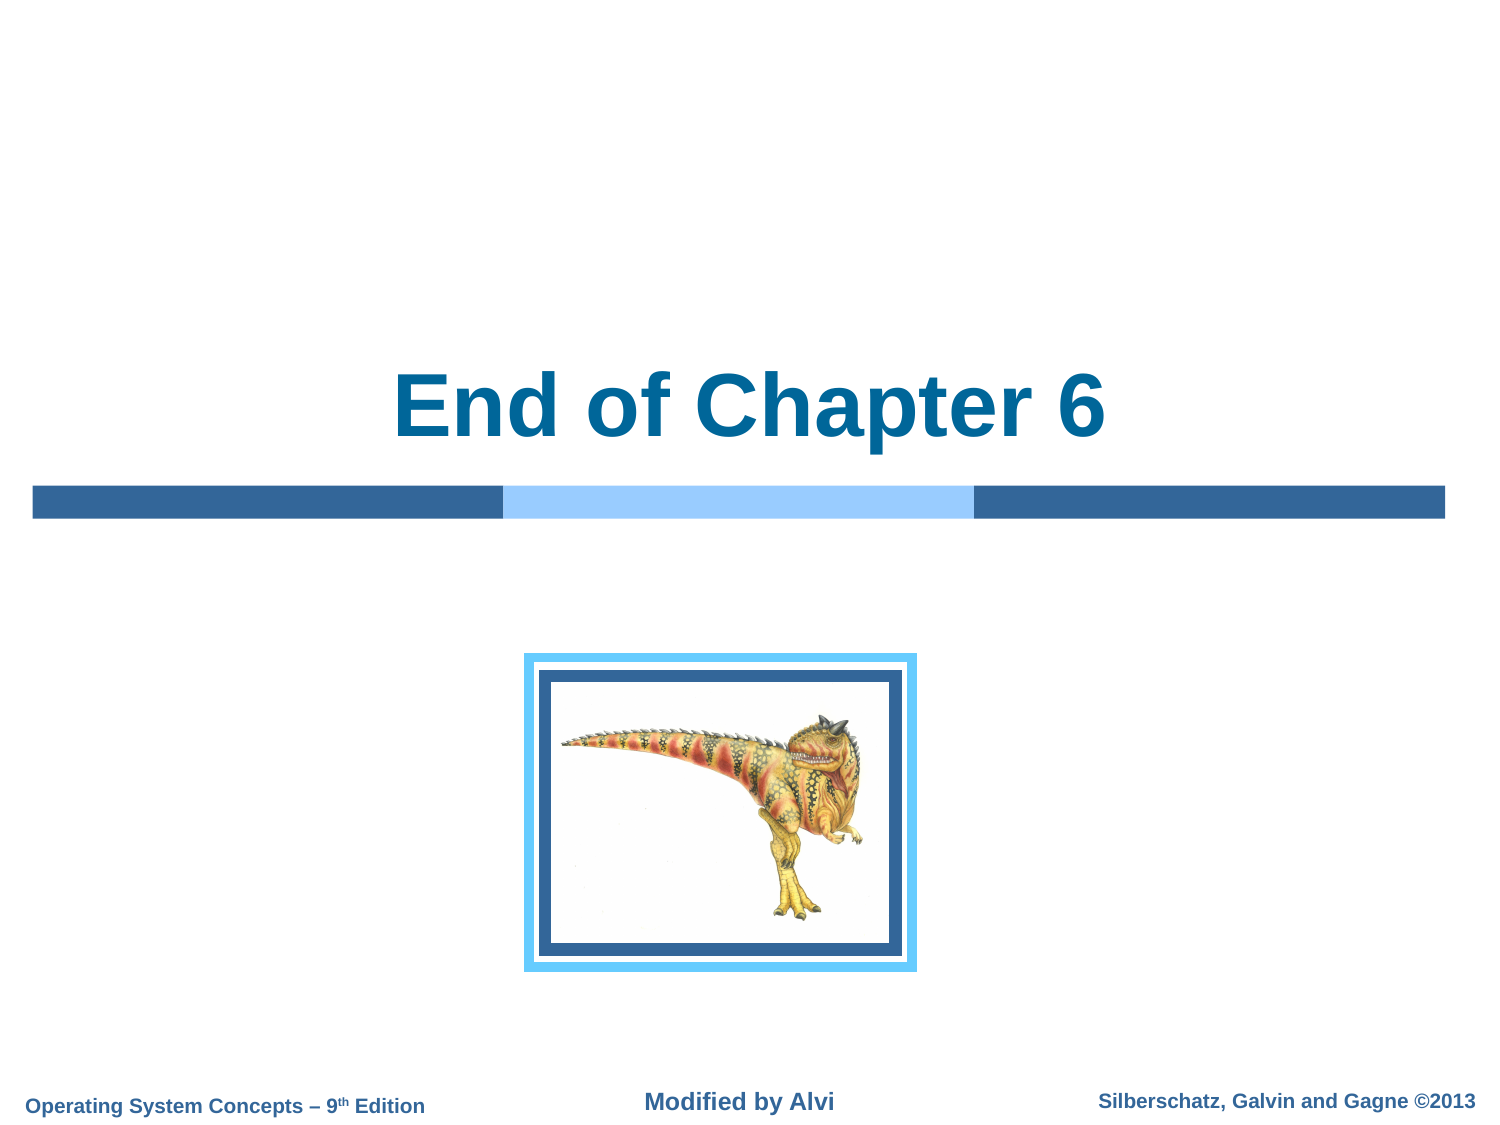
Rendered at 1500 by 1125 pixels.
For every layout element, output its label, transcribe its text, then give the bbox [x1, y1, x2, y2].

text_box Modified by Alvi [517, 1078, 963, 1123]
picture [551, 682, 889, 943]
title End of Chapter 6 [112, 112, 1388, 462]
